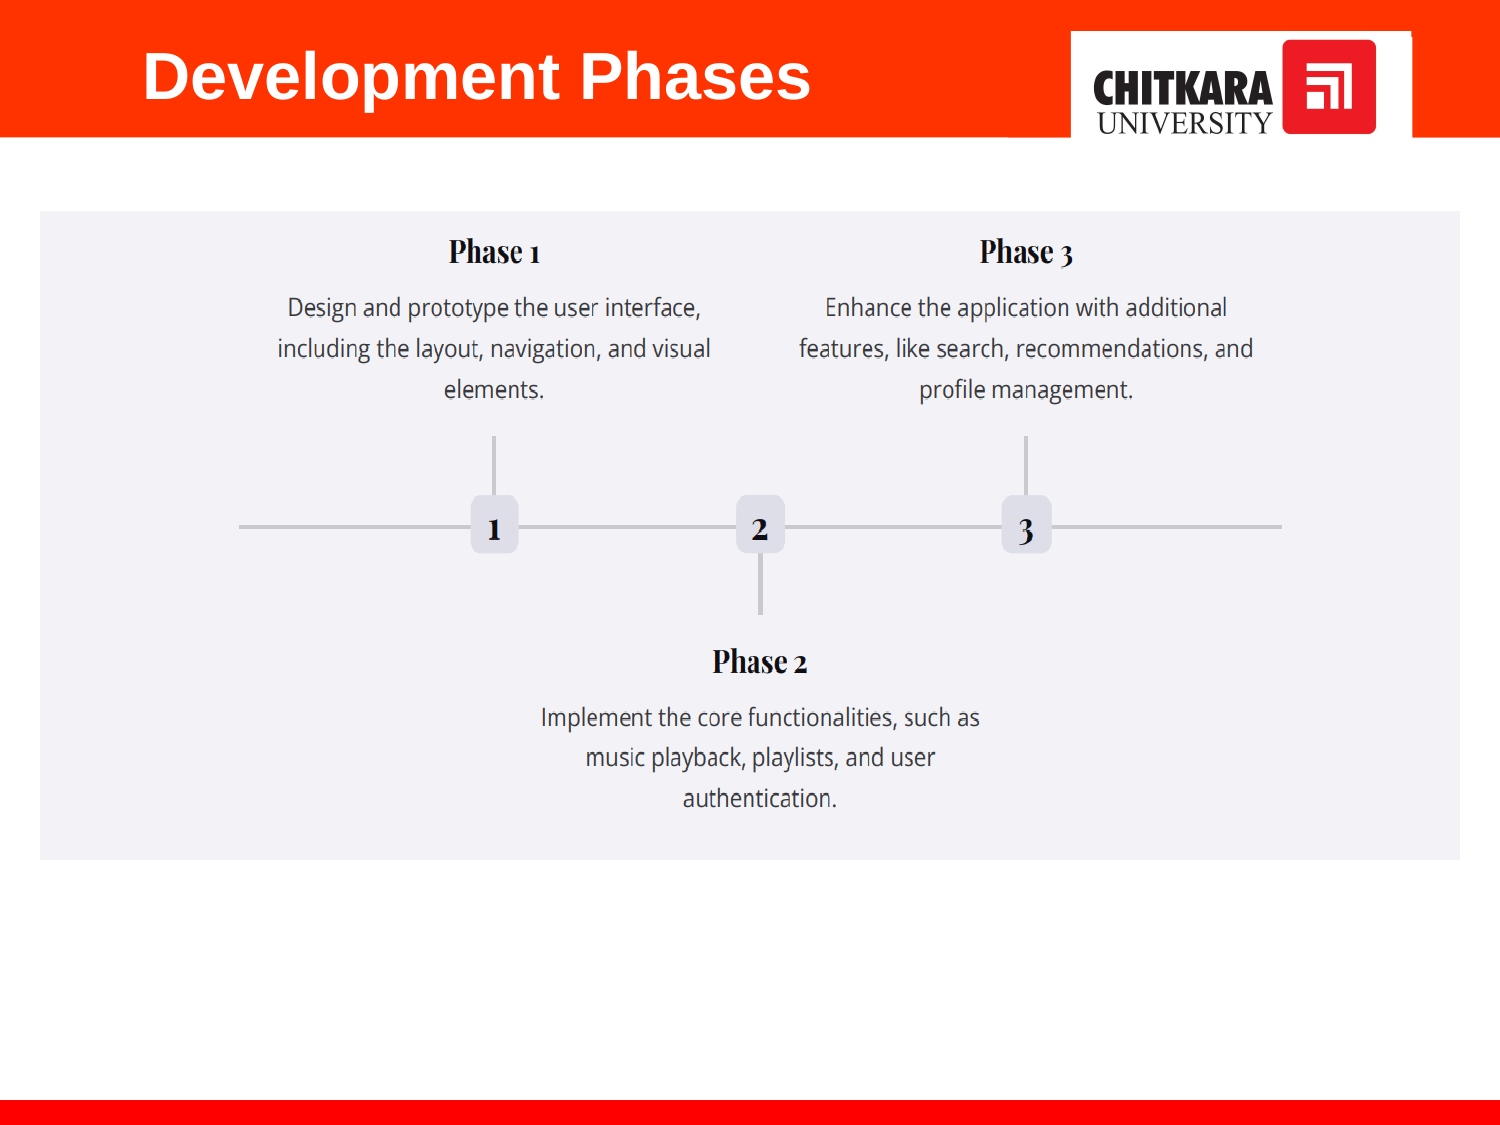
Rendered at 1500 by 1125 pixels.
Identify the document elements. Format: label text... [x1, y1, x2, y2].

text_box Development Phases [127, 25, 1014, 121]
picture [1074, 37, 1391, 138]
picture [39, 210, 1460, 860]
